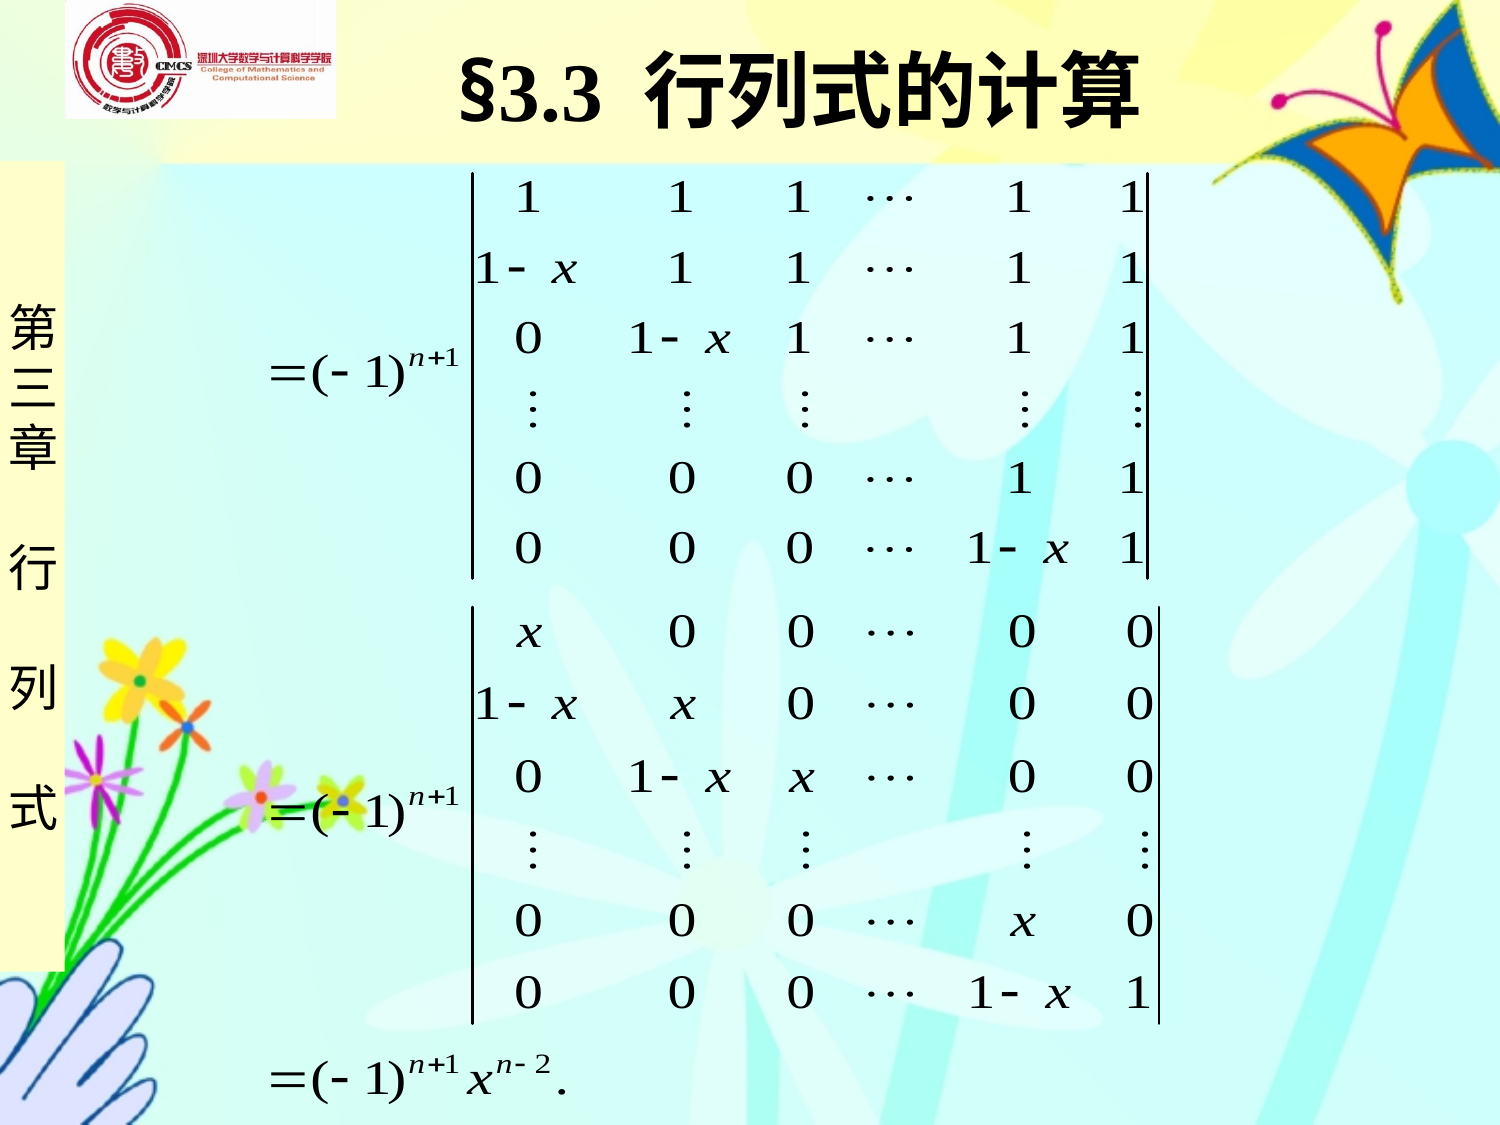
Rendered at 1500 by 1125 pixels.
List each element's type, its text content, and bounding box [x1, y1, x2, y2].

title §3.3 行列式的计算 [442, 0, 1182, 191]
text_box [257, 163, 1159, 587]
picture [0, 0, 1500, 1125]
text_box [257, 597, 1173, 1032]
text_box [257, 1042, 574, 1114]
